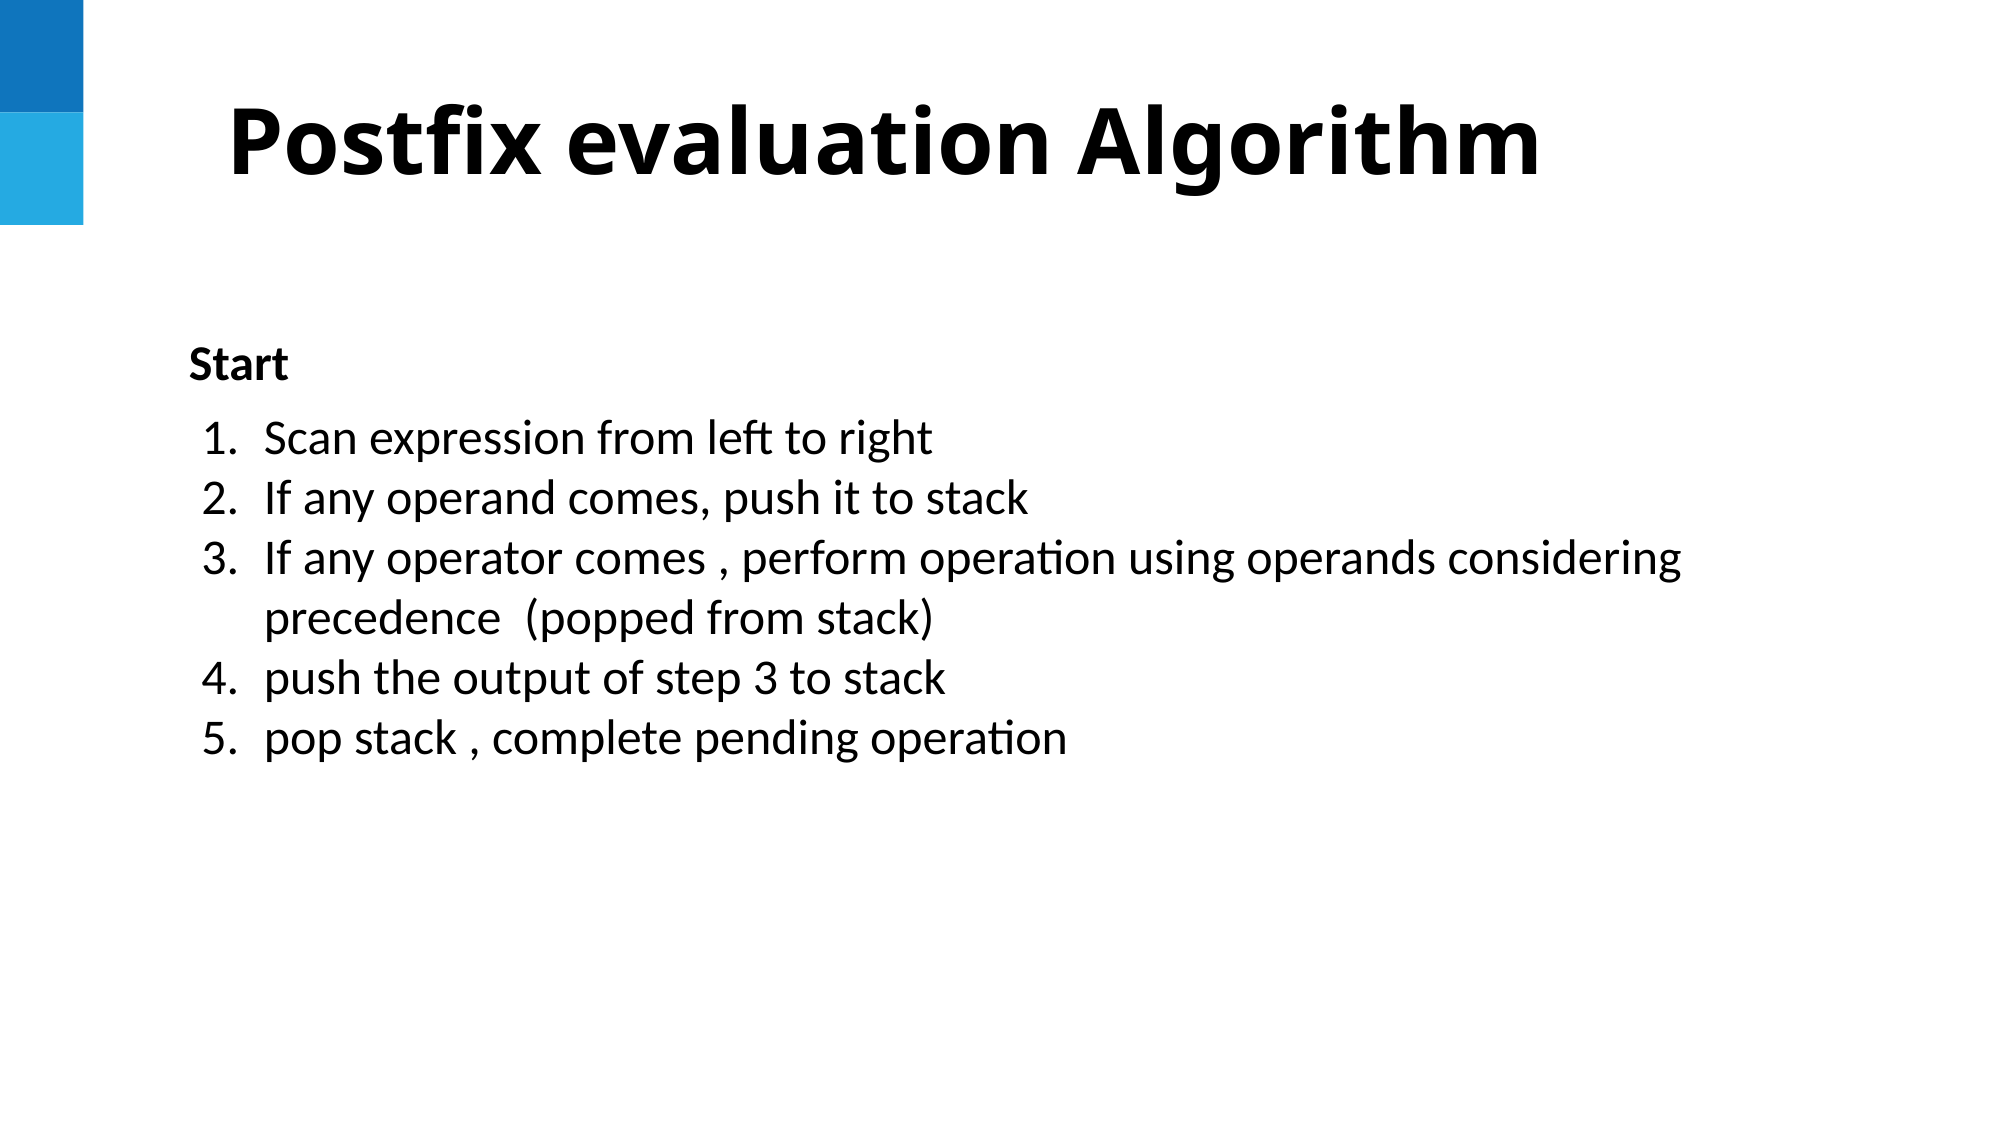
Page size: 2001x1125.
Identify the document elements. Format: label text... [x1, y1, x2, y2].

subtitle Start Scan expression from left to right If any operand comes, push it to stack If any operator comes , perform operation using operands considering precedence (popped from stack) push the output of step 3 to stack pop stack , complete pending operation [174, 323, 1874, 838]
title Postfix evaluation Algorithm [211, 72, 1912, 314]
